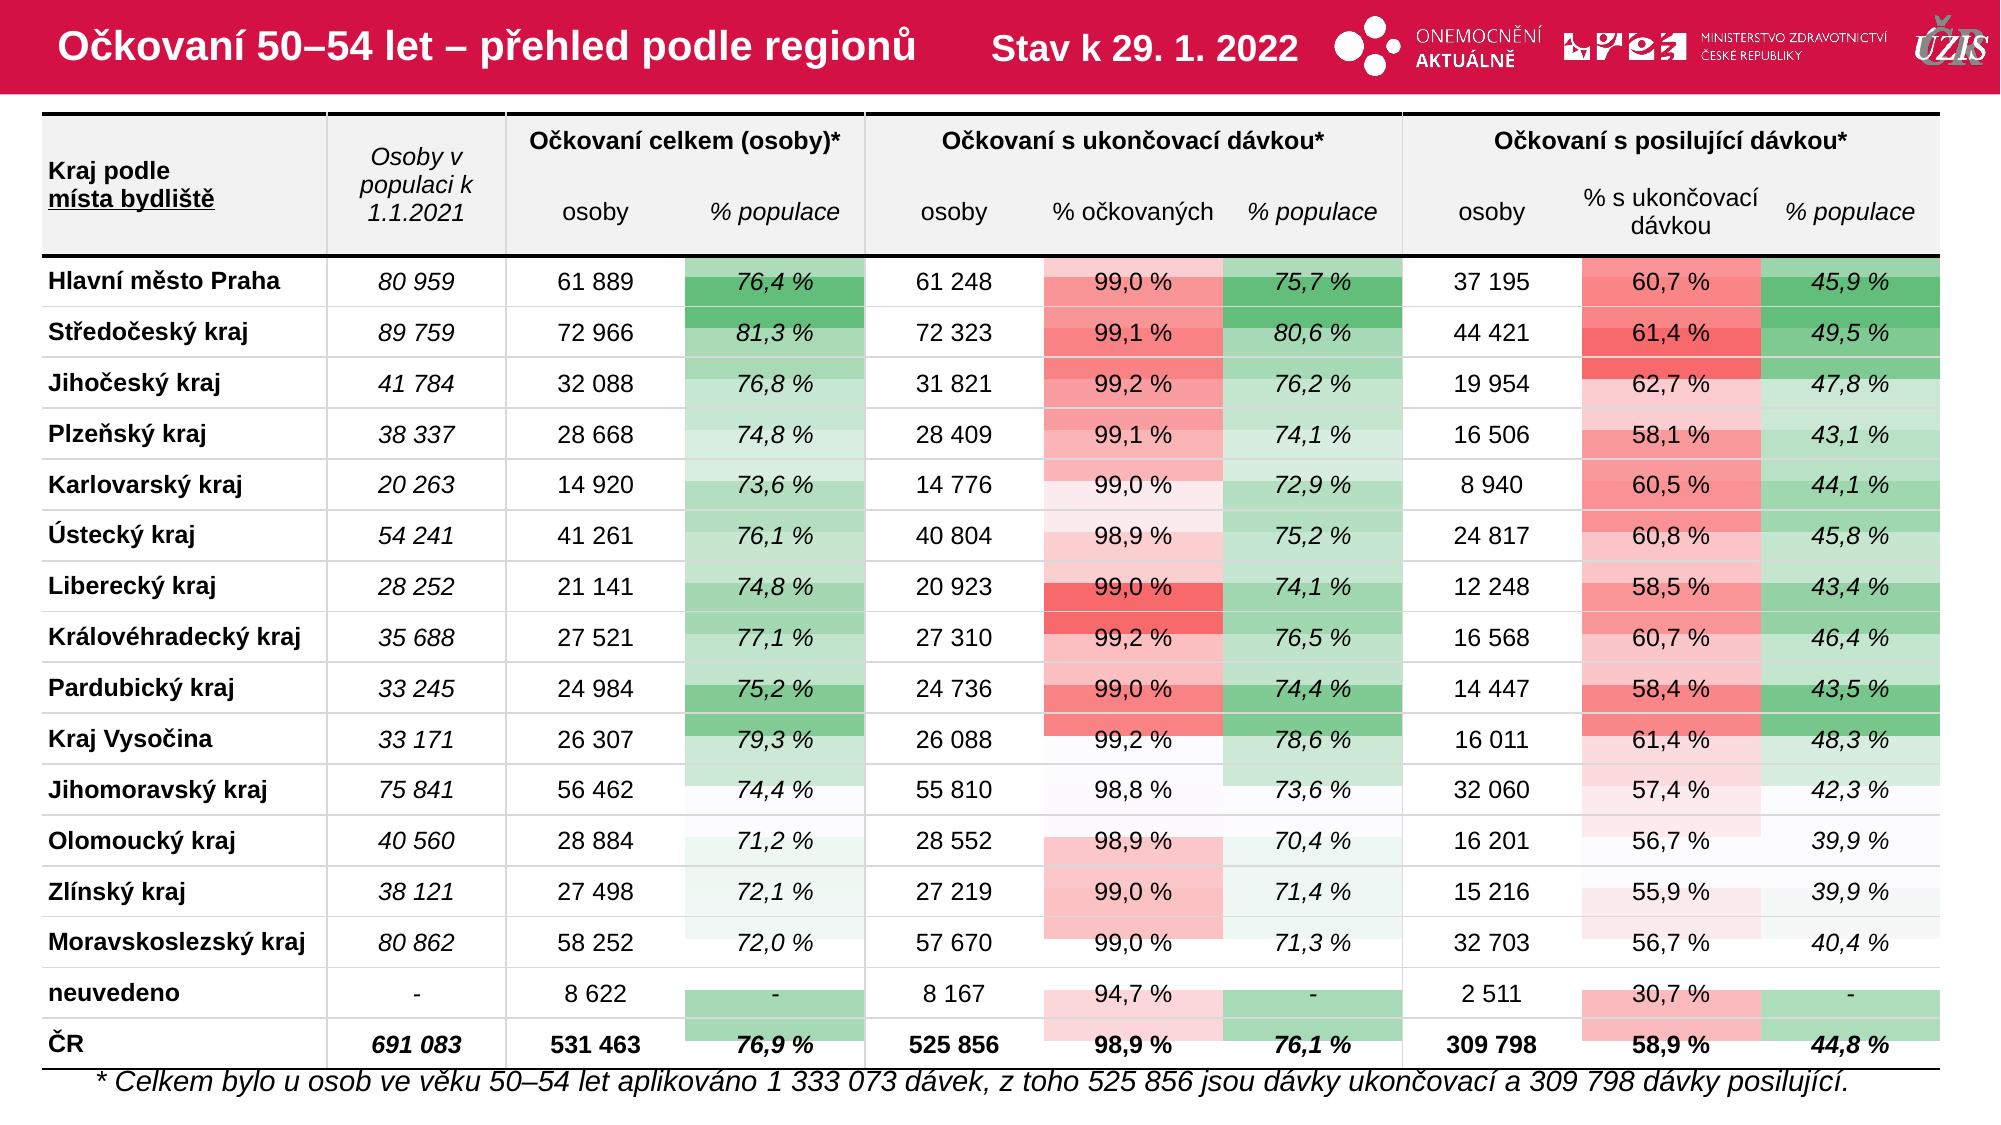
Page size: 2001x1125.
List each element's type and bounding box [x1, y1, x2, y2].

table_cell [507, 409, 864, 458]
table_cell [1403, 765, 1940, 814]
table_cell [1403, 166, 1940, 254]
table_cell [1403, 663, 1940, 712]
table_cell [328, 765, 505, 814]
table_cell [42, 917, 326, 967]
table_cell [1403, 409, 1940, 458]
table_header [42, 116, 326, 254]
table_cell [866, 714, 1402, 763]
table_cell [42, 460, 326, 509]
table_cell [866, 307, 1402, 356]
table_cell [1403, 612, 1940, 661]
table_cell [866, 816, 1402, 865]
table_cell [1403, 867, 1940, 916]
picture [1563, 31, 1888, 60]
table_cell [328, 867, 505, 916]
table_cell [42, 816, 326, 865]
table_cell [1403, 511, 1940, 560]
table_cell [507, 258, 864, 306]
picture [1421, 16, 1542, 76]
table_cell [507, 166, 864, 254]
table_cell [507, 1019, 864, 1068]
table_cell [507, 358, 864, 407]
table_cell [507, 307, 864, 356]
table_cell [328, 511, 505, 560]
table_cell [507, 663, 864, 712]
table_cell [328, 562, 505, 611]
table_cell [42, 1019, 326, 1068]
table_cell [1403, 816, 1940, 865]
text_box [976, 16, 1421, 77]
table_cell [866, 612, 1402, 661]
table_cell [866, 258, 1402, 306]
table_cell [866, 460, 1402, 509]
table_cell [328, 460, 505, 509]
table_cell [328, 917, 505, 967]
table_header [507, 116, 864, 166]
table_cell [866, 968, 1402, 1017]
table_cell [507, 612, 864, 661]
table_cell [328, 1019, 505, 1068]
table_cell [42, 307, 326, 356]
table_cell [42, 663, 326, 712]
table_cell [328, 968, 505, 1017]
table_cell [507, 511, 864, 560]
title [42, 0, 1262, 95]
picture [1915, 15, 1989, 66]
table_cell [328, 714, 505, 763]
table_cell [507, 562, 864, 611]
table_cell [866, 663, 1402, 712]
table_cell [507, 816, 864, 865]
table_cell [507, 968, 864, 1017]
table_cell [1403, 714, 1940, 763]
table_cell [866, 765, 1402, 814]
table_cell [42, 867, 326, 916]
table_cell [328, 409, 505, 458]
table_cell [42, 765, 326, 814]
table_cell [1403, 1019, 1940, 1068]
table_cell [866, 917, 1402, 967]
table_cell [866, 867, 1402, 916]
table_cell [507, 867, 864, 916]
table_cell [42, 612, 326, 661]
table_cell [866, 511, 1402, 560]
table_cell [1403, 307, 1940, 356]
table_cell [328, 358, 505, 407]
table_cell [328, 816, 505, 865]
table_cell [1403, 562, 1940, 611]
table_cell [866, 166, 1402, 254]
table_cell [328, 612, 505, 661]
table_cell [42, 968, 326, 1017]
table_cell [507, 765, 864, 814]
table_cell [42, 258, 326, 306]
table_cell [507, 460, 864, 509]
table_cell [866, 562, 1402, 611]
table_cell [1403, 460, 1940, 509]
table_cell [42, 409, 326, 458]
table_cell [328, 307, 505, 356]
table_cell [866, 409, 1402, 458]
table_cell [866, 1019, 1402, 1068]
table_cell [1403, 917, 1940, 967]
table_header [1403, 116, 1940, 166]
table_cell [1403, 258, 1940, 306]
table_cell [507, 714, 864, 763]
text_box [80, 1070, 1871, 1105]
table_cell [866, 358, 1402, 407]
table_cell [1403, 358, 1940, 407]
table_cell [1403, 968, 1940, 1017]
table_cell [507, 917, 864, 967]
table_cell [42, 562, 326, 611]
table_cell [42, 358, 326, 407]
table_cell [42, 714, 326, 763]
table_cell [328, 663, 505, 712]
table_cell [328, 258, 505, 306]
table_header [328, 116, 505, 254]
table_cell [42, 511, 326, 560]
table_header [866, 116, 1402, 166]
